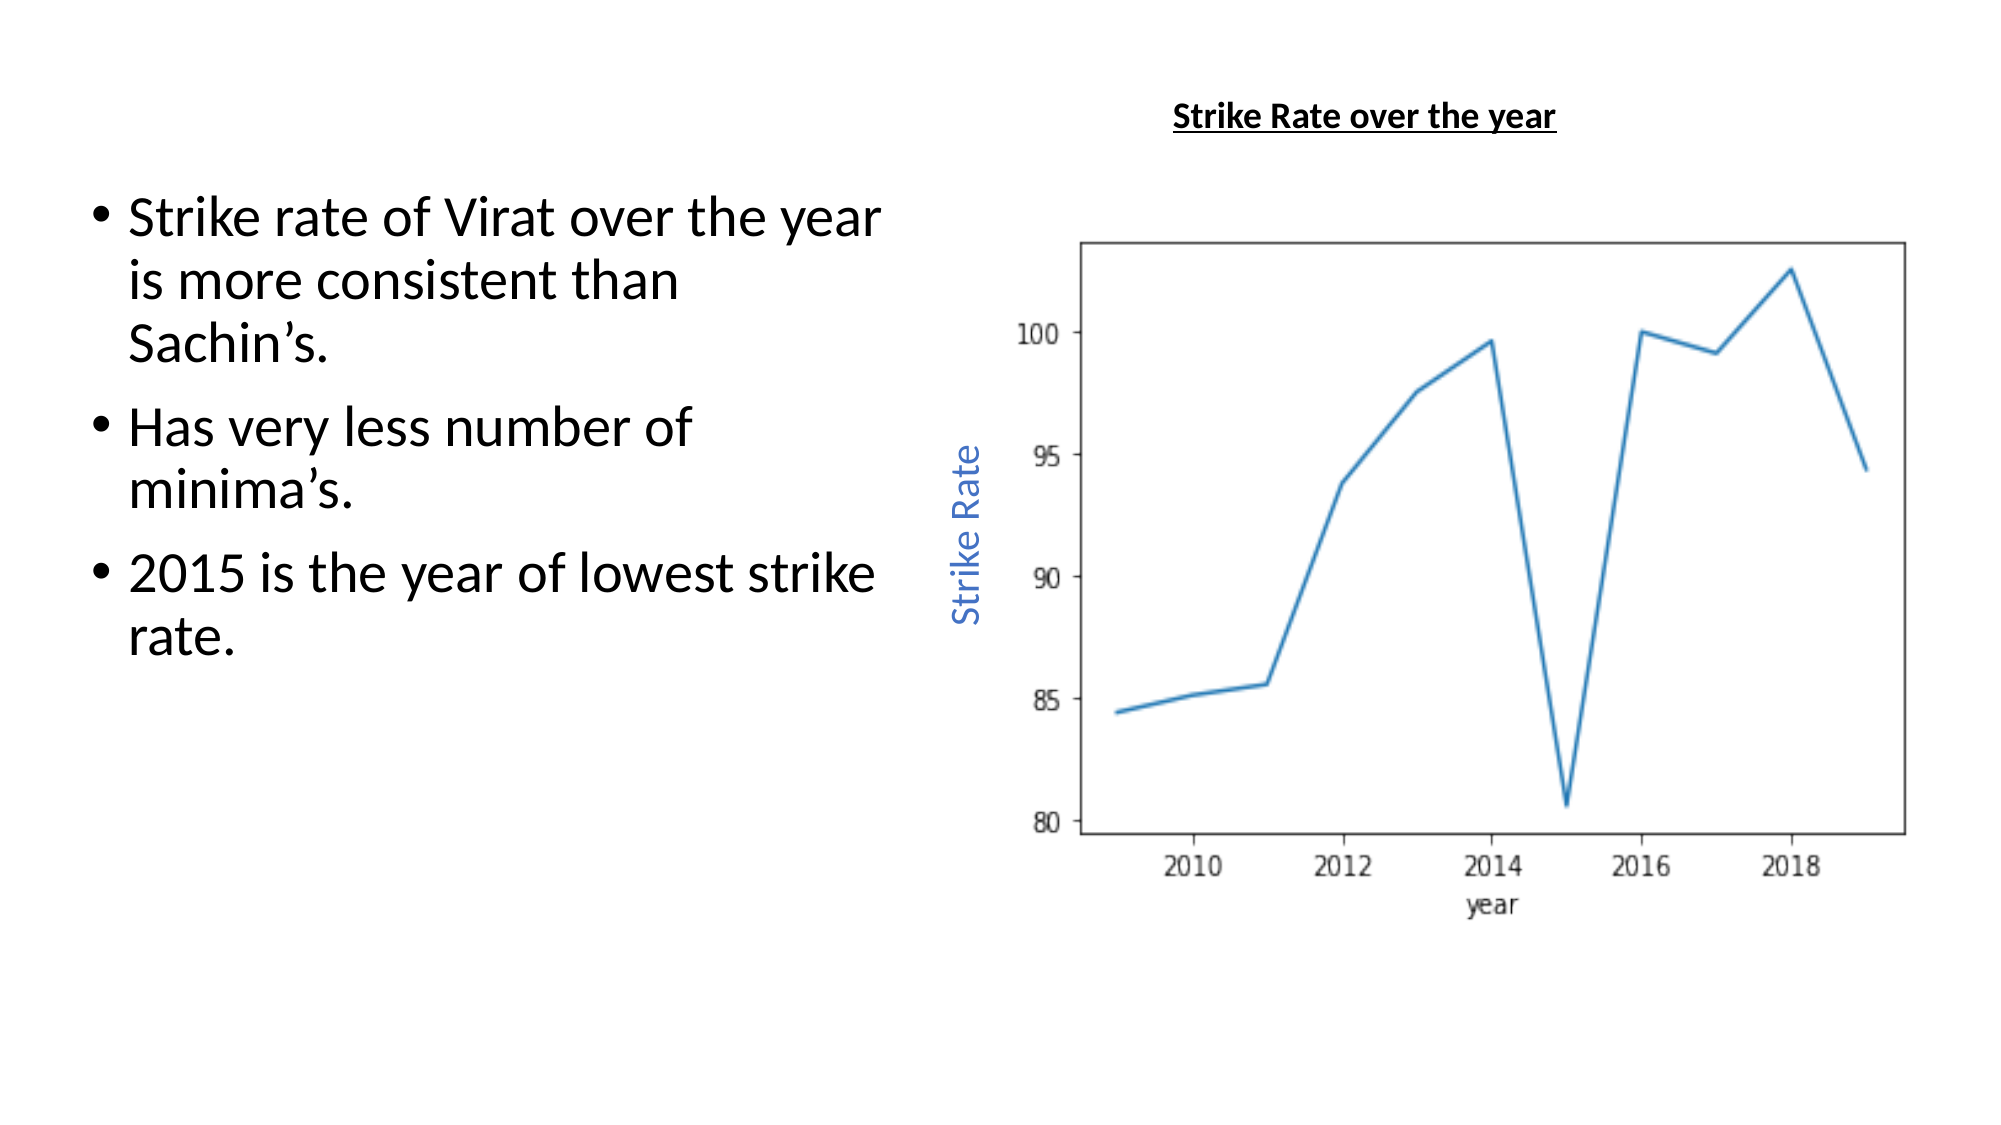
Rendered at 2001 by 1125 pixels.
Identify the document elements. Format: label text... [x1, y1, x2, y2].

text_box Strike Rate [929, 429, 995, 642]
picture [999, 226, 1922, 937]
text_box Strike Rate over the year [1158, 83, 1663, 144]
text_box Strike rate of Virat over the year is more consistent than Sachin’s. Has very less number of minima’s. 2015 is the year of lowest strike rate. [76, 178, 902, 893]
